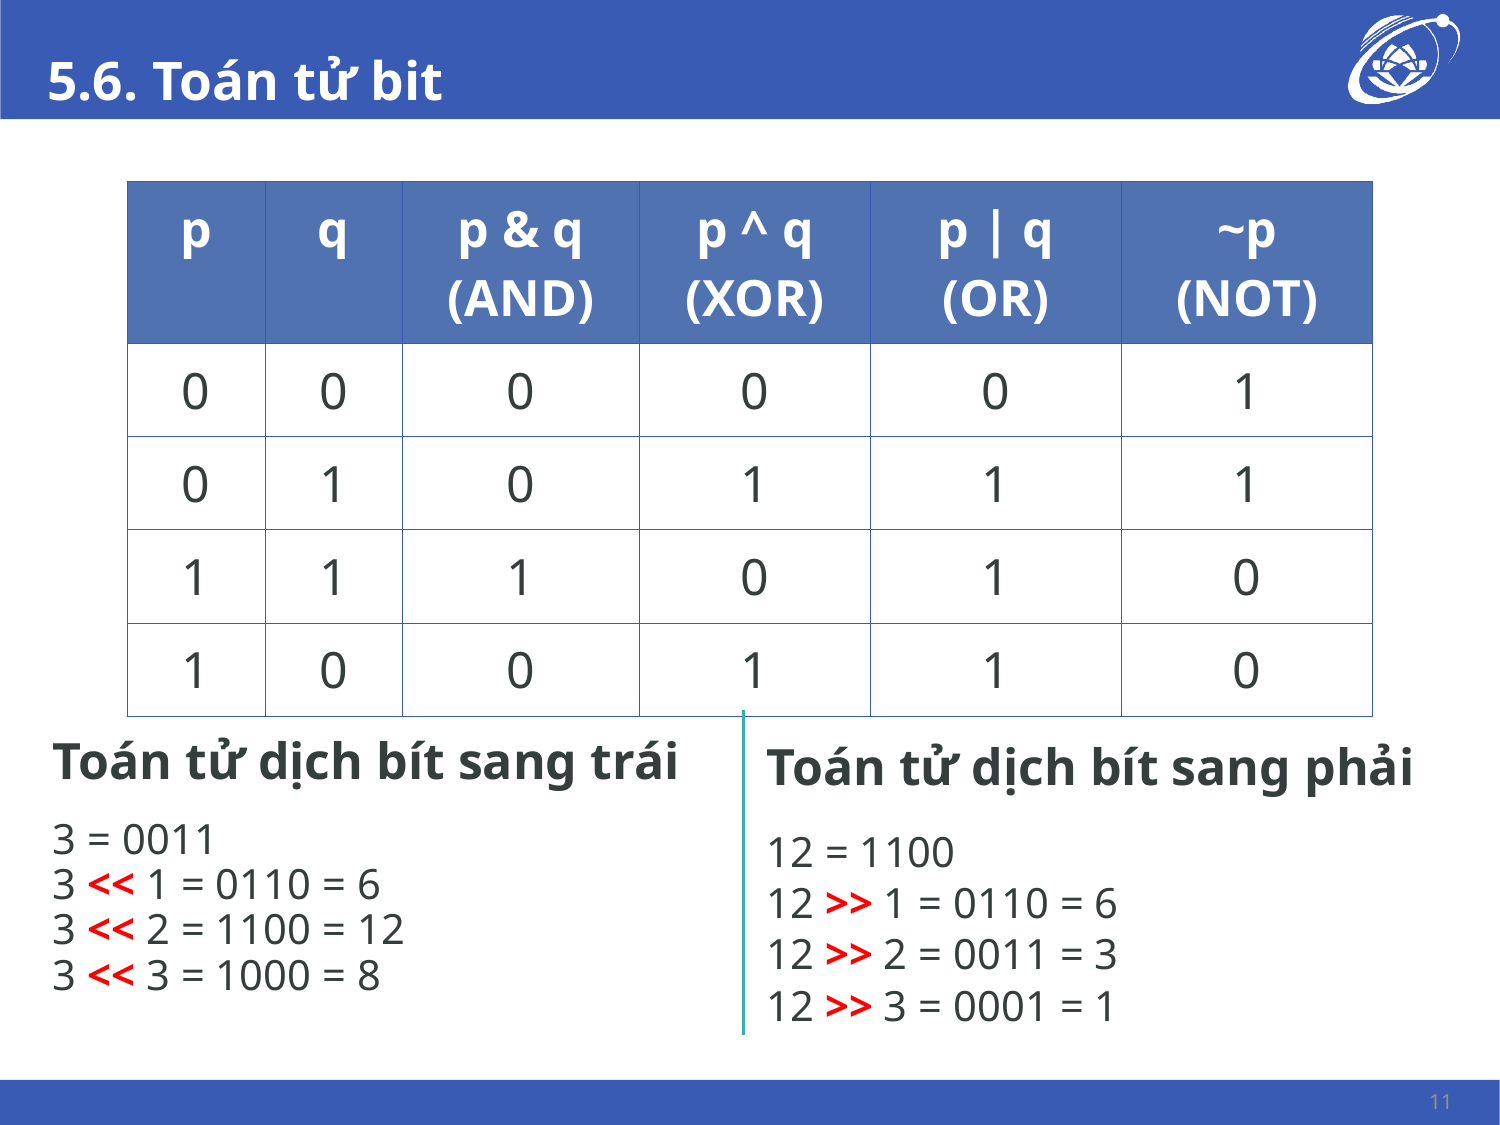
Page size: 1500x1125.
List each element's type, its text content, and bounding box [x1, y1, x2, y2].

table_cell 0 [871, 344, 1121, 436]
table_cell 0 [403, 437, 639, 529]
table_cell 0 [640, 344, 870, 436]
table_cell 1 [1122, 437, 1372, 529]
table_cell 1 [640, 437, 870, 529]
list Toán tử dịch bít sang trái 3 = 0011 3 << 1 = 0110 = 6 3 << 2 = 1100 = 12 3 << 3 = 1000 = 8 [32, 729, 715, 1054]
table_header p | q (OR) [871, 182, 1121, 343]
table_cell 1 [128, 530, 265, 623]
table_cell 1 [871, 437, 1121, 529]
text_box Toán tử dịch bít sang phải 12 = 1100 12 >> 1 = 0110 = 6 12 >> 2 = 0011 = 3 12 >> 3 = 0001 = 1 [746, 729, 1468, 1054]
table_cell 0 [128, 437, 265, 529]
table_cell 1 [871, 530, 1121, 623]
table_cell 0 [128, 344, 265, 436]
table_cell 0 [266, 624, 402, 716]
table_header q [266, 182, 402, 343]
table_cell 0 [1122, 624, 1372, 716]
table_cell 1 [403, 530, 639, 623]
table_cell 0 [403, 624, 639, 716]
title 5.6. Toán tử bit [32, 0, 1468, 120]
table_cell 1 [1122, 344, 1372, 436]
table_header p [128, 182, 265, 343]
table_header p ^ q (XOR) [640, 182, 870, 343]
table_header ~p (NOT) [1122, 182, 1372, 343]
table_cell 0 [403, 344, 639, 436]
slide_number 11 [1388, 1083, 1468, 1122]
table_cell 1 [266, 530, 402, 623]
table_cell 1 [266, 437, 402, 529]
table_cell 1 [640, 624, 870, 716]
table_cell 1 [128, 624, 265, 716]
table_cell 0 [640, 530, 870, 623]
table_cell 0 [1122, 530, 1372, 623]
table_cell 1 [871, 624, 1121, 716]
table_header p & q (AND) [403, 182, 639, 343]
table_cell 0 [266, 344, 402, 436]
